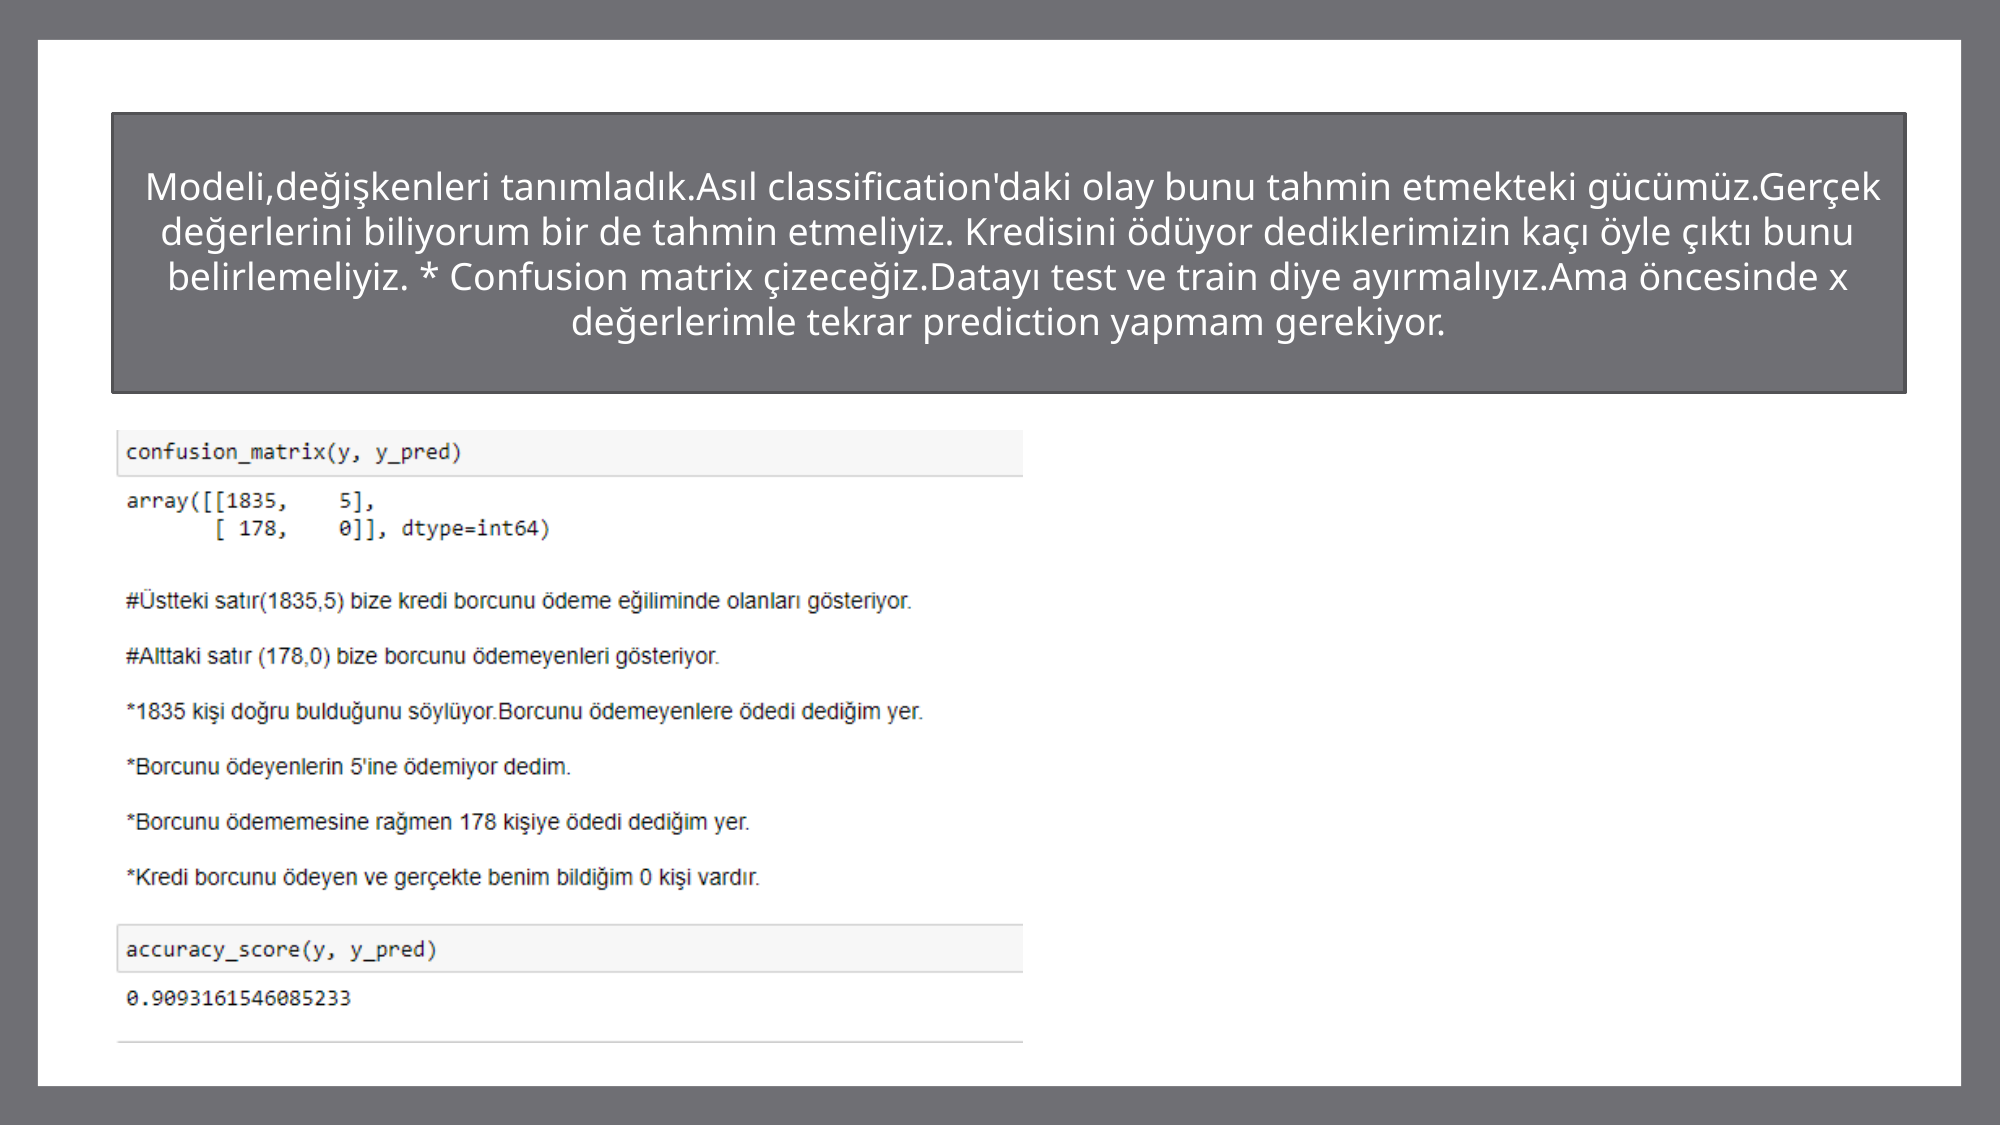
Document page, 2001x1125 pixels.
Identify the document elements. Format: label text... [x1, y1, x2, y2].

picture [112, 430, 1024, 1043]
text_box Modeli,değişkenleri tanımladık.Asıl classification'daki olay bunu tahmin etmekteki gücümüz.Gerçek değerlerini biliyorum bir de tahmin etmeliyiz. Kredisini ödüyor dediklerimizin kaçı öyle çıktı bunu belirlemeliyiz. * Confusion matrix çizeceğiz.Datayı test ve train diye ayırmalıyız.Ama öncesinde x değerlerimle tekrar prediction yapmam gerekiyor. [111, 112, 1907, 394]
